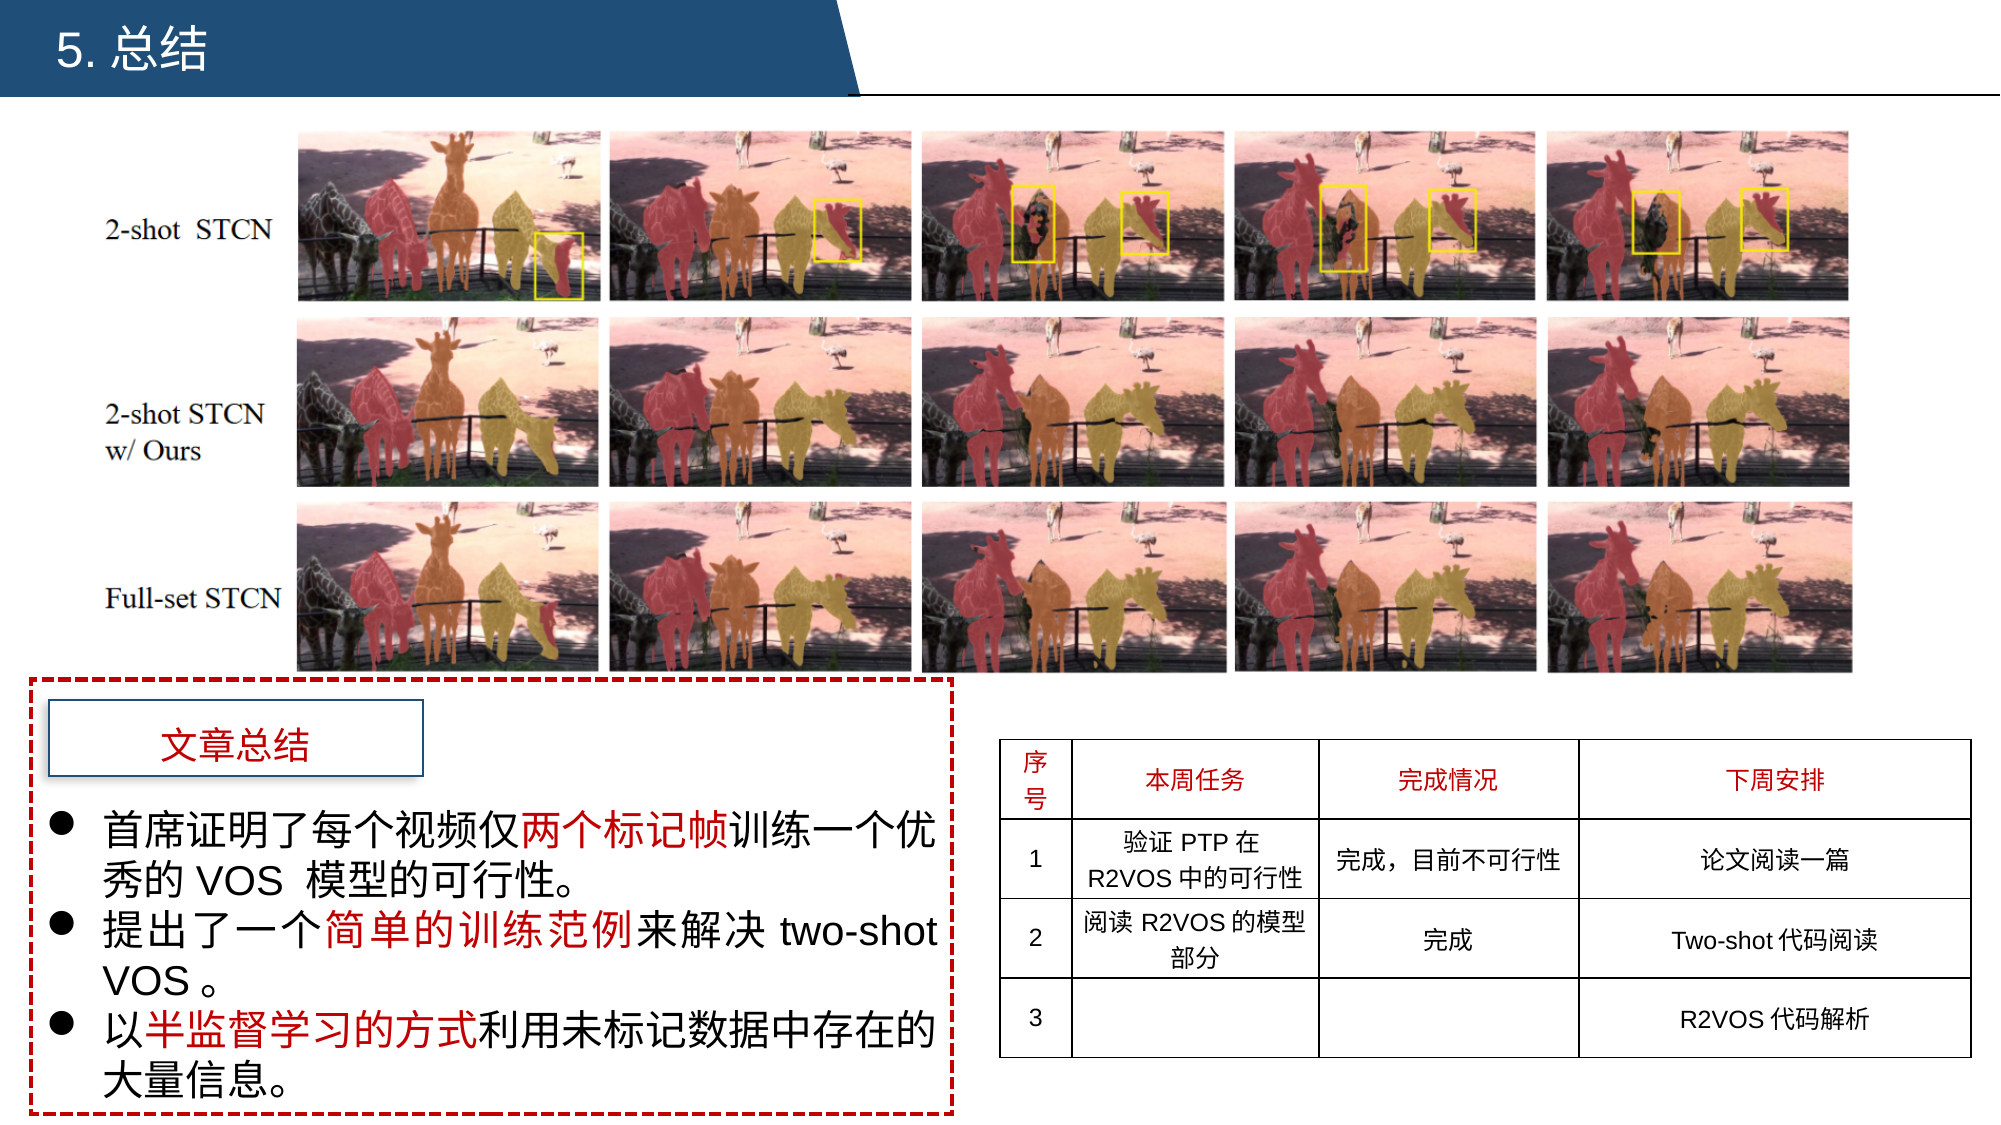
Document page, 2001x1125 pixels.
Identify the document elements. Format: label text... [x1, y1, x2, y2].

text_box 5.总结 [41, 10, 805, 86]
table_cell 完成 [1320, 899, 1578, 977]
table_cell R2VOS代码解析 [1580, 979, 1970, 1057]
picture [81, 102, 1860, 680]
table_header 序号 [1001, 740, 1071, 818]
table_cell [1320, 979, 1578, 1057]
table_header 下周安排 [1580, 740, 1970, 818]
table_header 完成情况 [1320, 740, 1578, 818]
table_cell 完成，目前不可行性 [1320, 820, 1578, 898]
table_cell 论文阅读一篇 [1580, 820, 1970, 898]
table_cell 验证PTP在R2VOS中的可行性 [1073, 820, 1318, 898]
table_header 本周任务 [1073, 740, 1318, 818]
table_cell 1 [1001, 820, 1071, 898]
table_cell [1073, 979, 1318, 1057]
table_cell 3 [1001, 979, 1071, 1057]
text_box [0, 0, 862, 98]
table_cell 阅读R2VOS的模型部分 [1073, 899, 1318, 977]
text_box [30, 678, 953, 1115]
table_cell 2 [1001, 899, 1071, 977]
table_cell Two-shot代码阅读 [1580, 899, 1970, 977]
